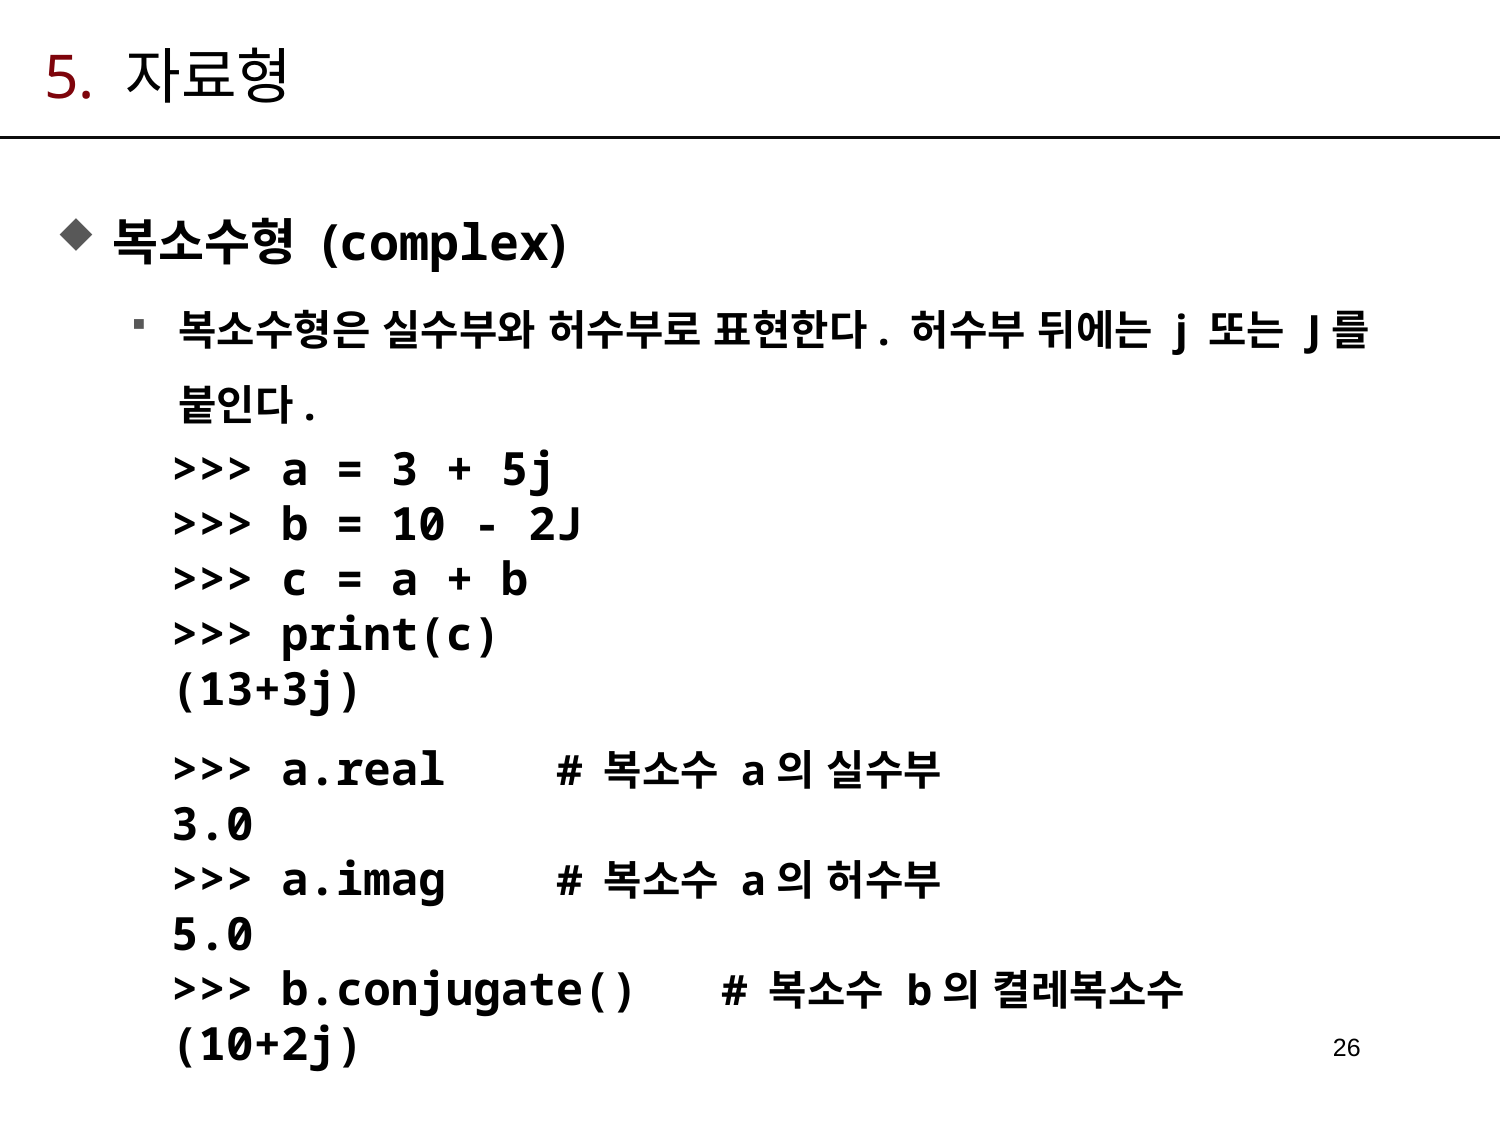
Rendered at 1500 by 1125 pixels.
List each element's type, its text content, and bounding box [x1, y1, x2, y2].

text_box >>> a = 3 + 5j >>> b = 10 - 2J >>> c = a + b >>> print(c) (13+3j) >>> a.real # 복소수 a의 실수부 3.0 >>> a.imag # 복소수 a의 허수부 5.0 >>> b.conjugate() # 복소수 b의 켤레복소수 (10+2j) [156, 432, 1201, 1077]
title 5. 자료형 [29, 30, 1294, 124]
list 복소수형 (complex) 복소수형은 실수부와 허수부로 표현한다. 허수부 뒤에는 j 또는 J를 붙인다. [41, 172, 1400, 977]
slide_number 26 [1201, 1024, 1376, 1067]
